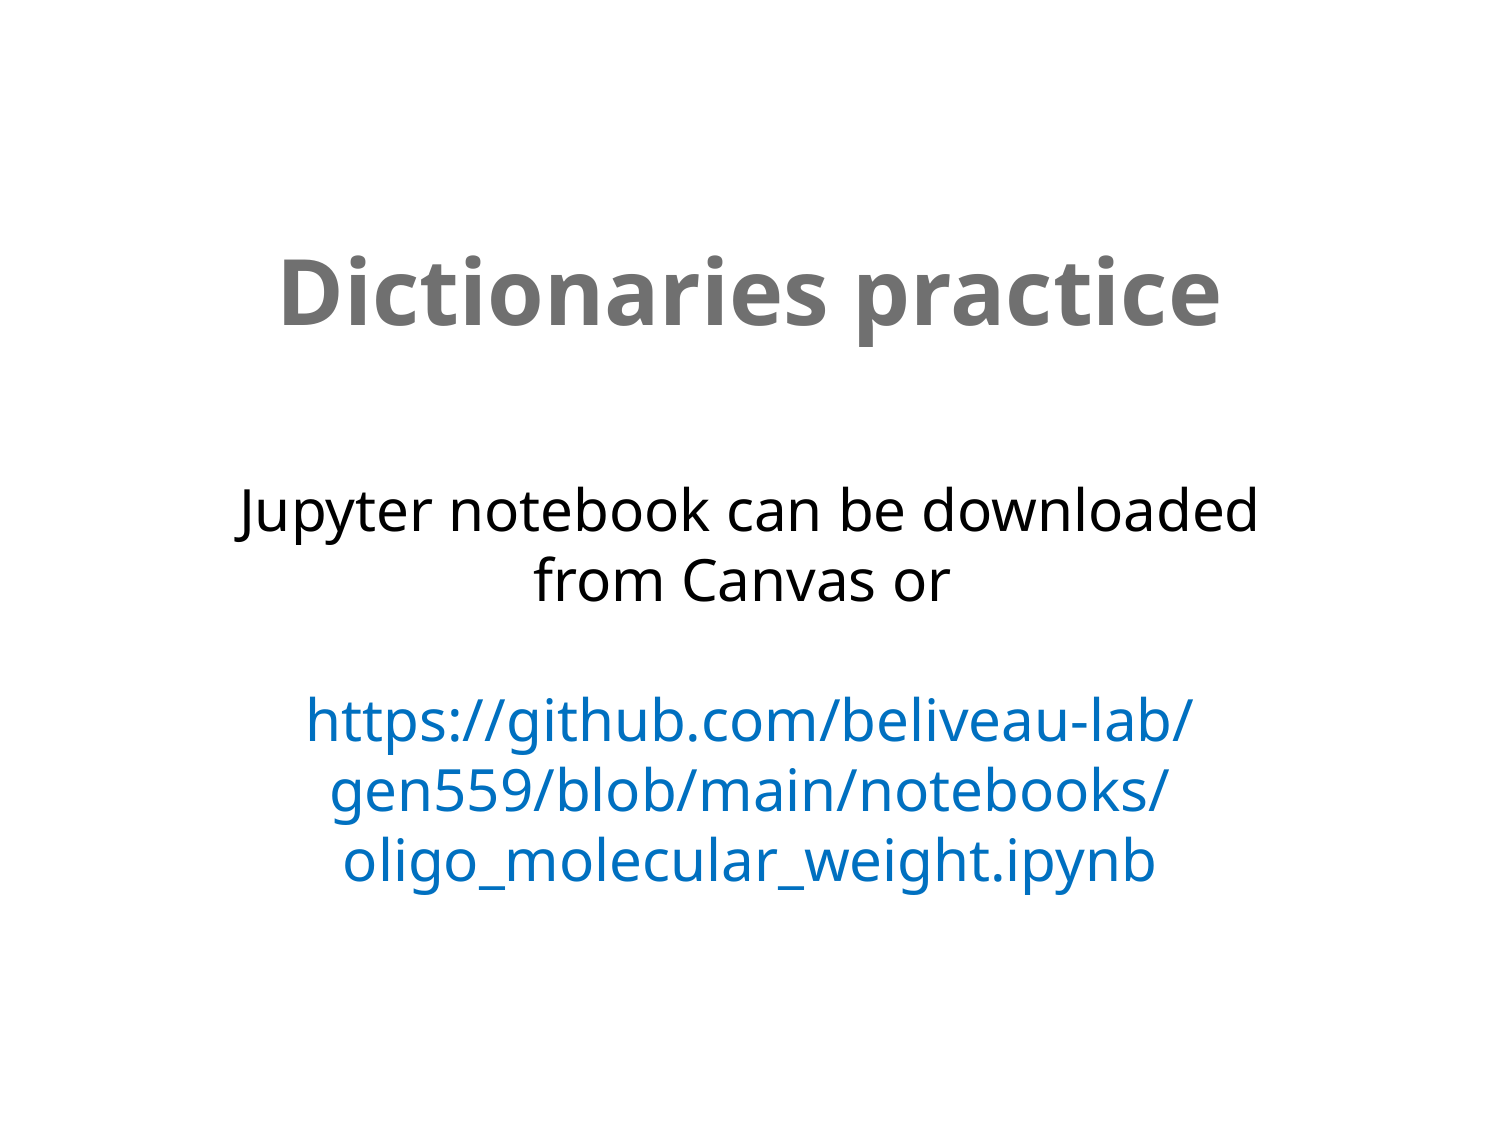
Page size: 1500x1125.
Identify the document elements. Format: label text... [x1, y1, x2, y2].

title Dictionaries practice [111, 167, 1388, 410]
text_box Jupyter notebook can be downloaded from Canvas or https://github.com/beliveau-lab/gen559/blob/main/notebooks/oligo_molecular_weight.ipynb [219, 465, 1281, 901]
